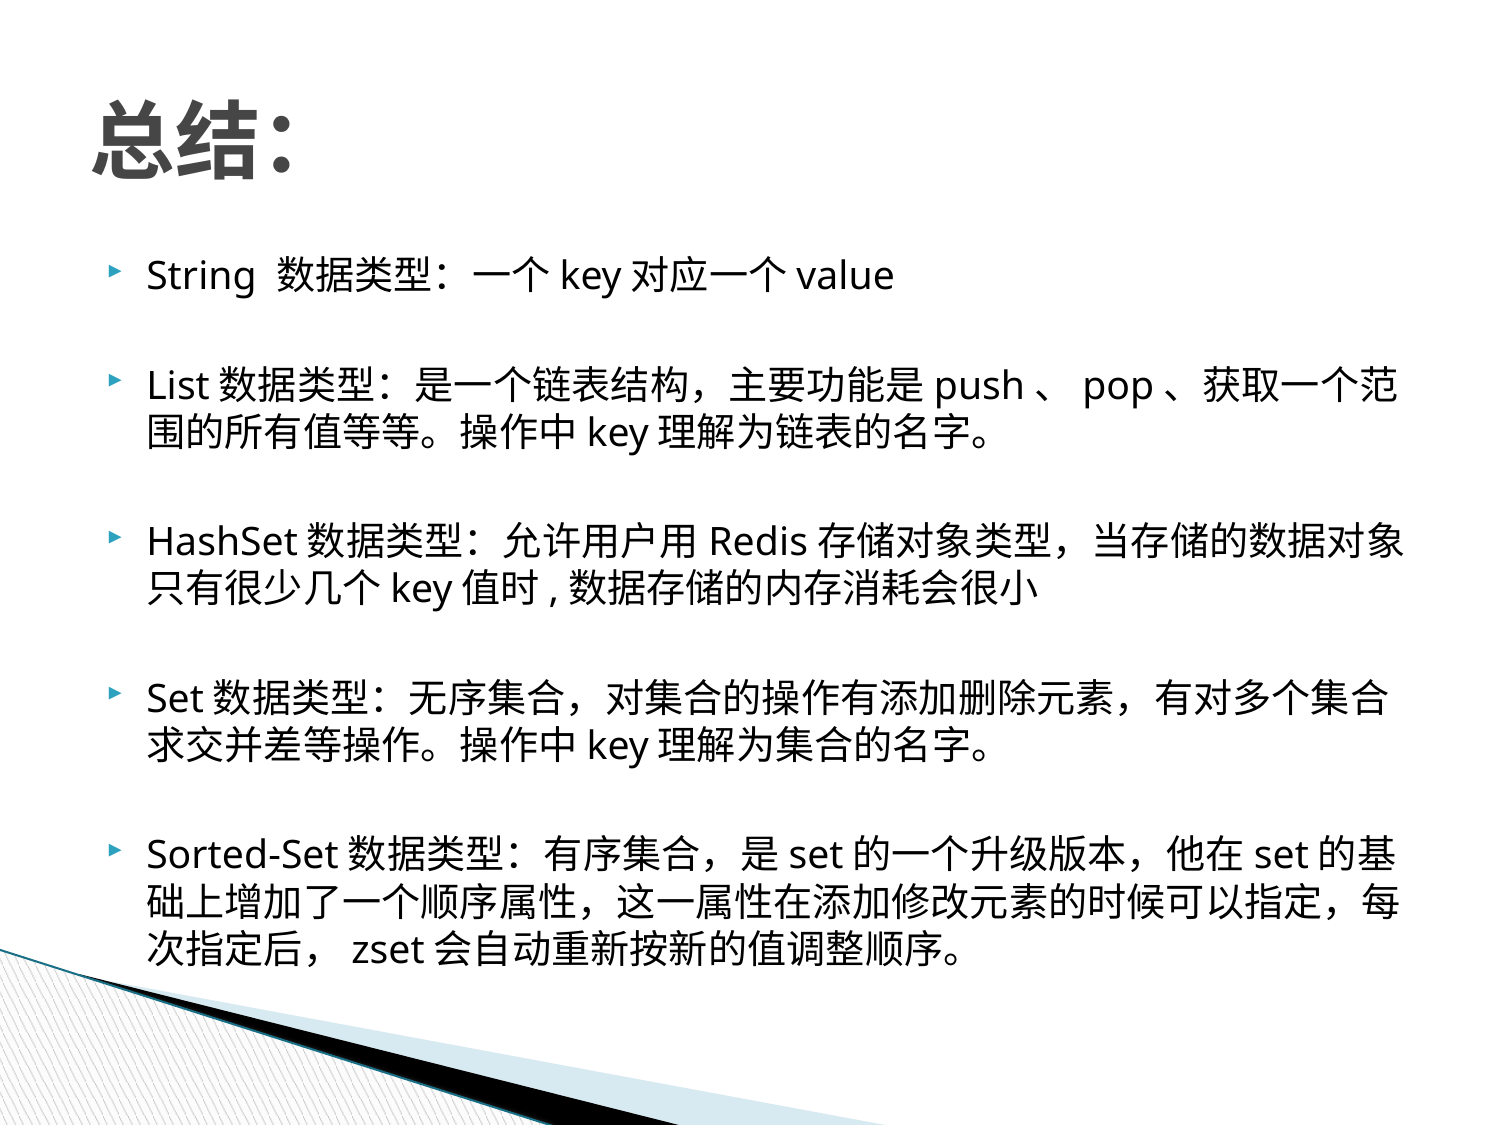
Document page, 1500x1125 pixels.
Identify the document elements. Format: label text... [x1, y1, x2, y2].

title 总结： [75, 45, 1425, 233]
list String 数据类型：一个key对应一个value List数据类型：是一个链表结构，主要功能是push、pop、获取一个范围的所有值等等。操作中key理解为链表的名字。 HashSet数据类型：允许用户用Redis存储对象类型，当存储的数据对象只有很少几个key值时,数据存储的内存消耗会很小 Set数据类型：无序集合，对集合的操作有添加删除元素，有对多个集合求交并差等操作。操作中key理解为集合的名字。 Sorted-Set数据类型：有序集合，是set的一个升级版本，他在set的基础上增加了一个顺序属性，这一属性在添加修改元素的时候可以指定，每次指定后，zset会自动重新按新的值调整顺序。 [75, 243, 1425, 986]
